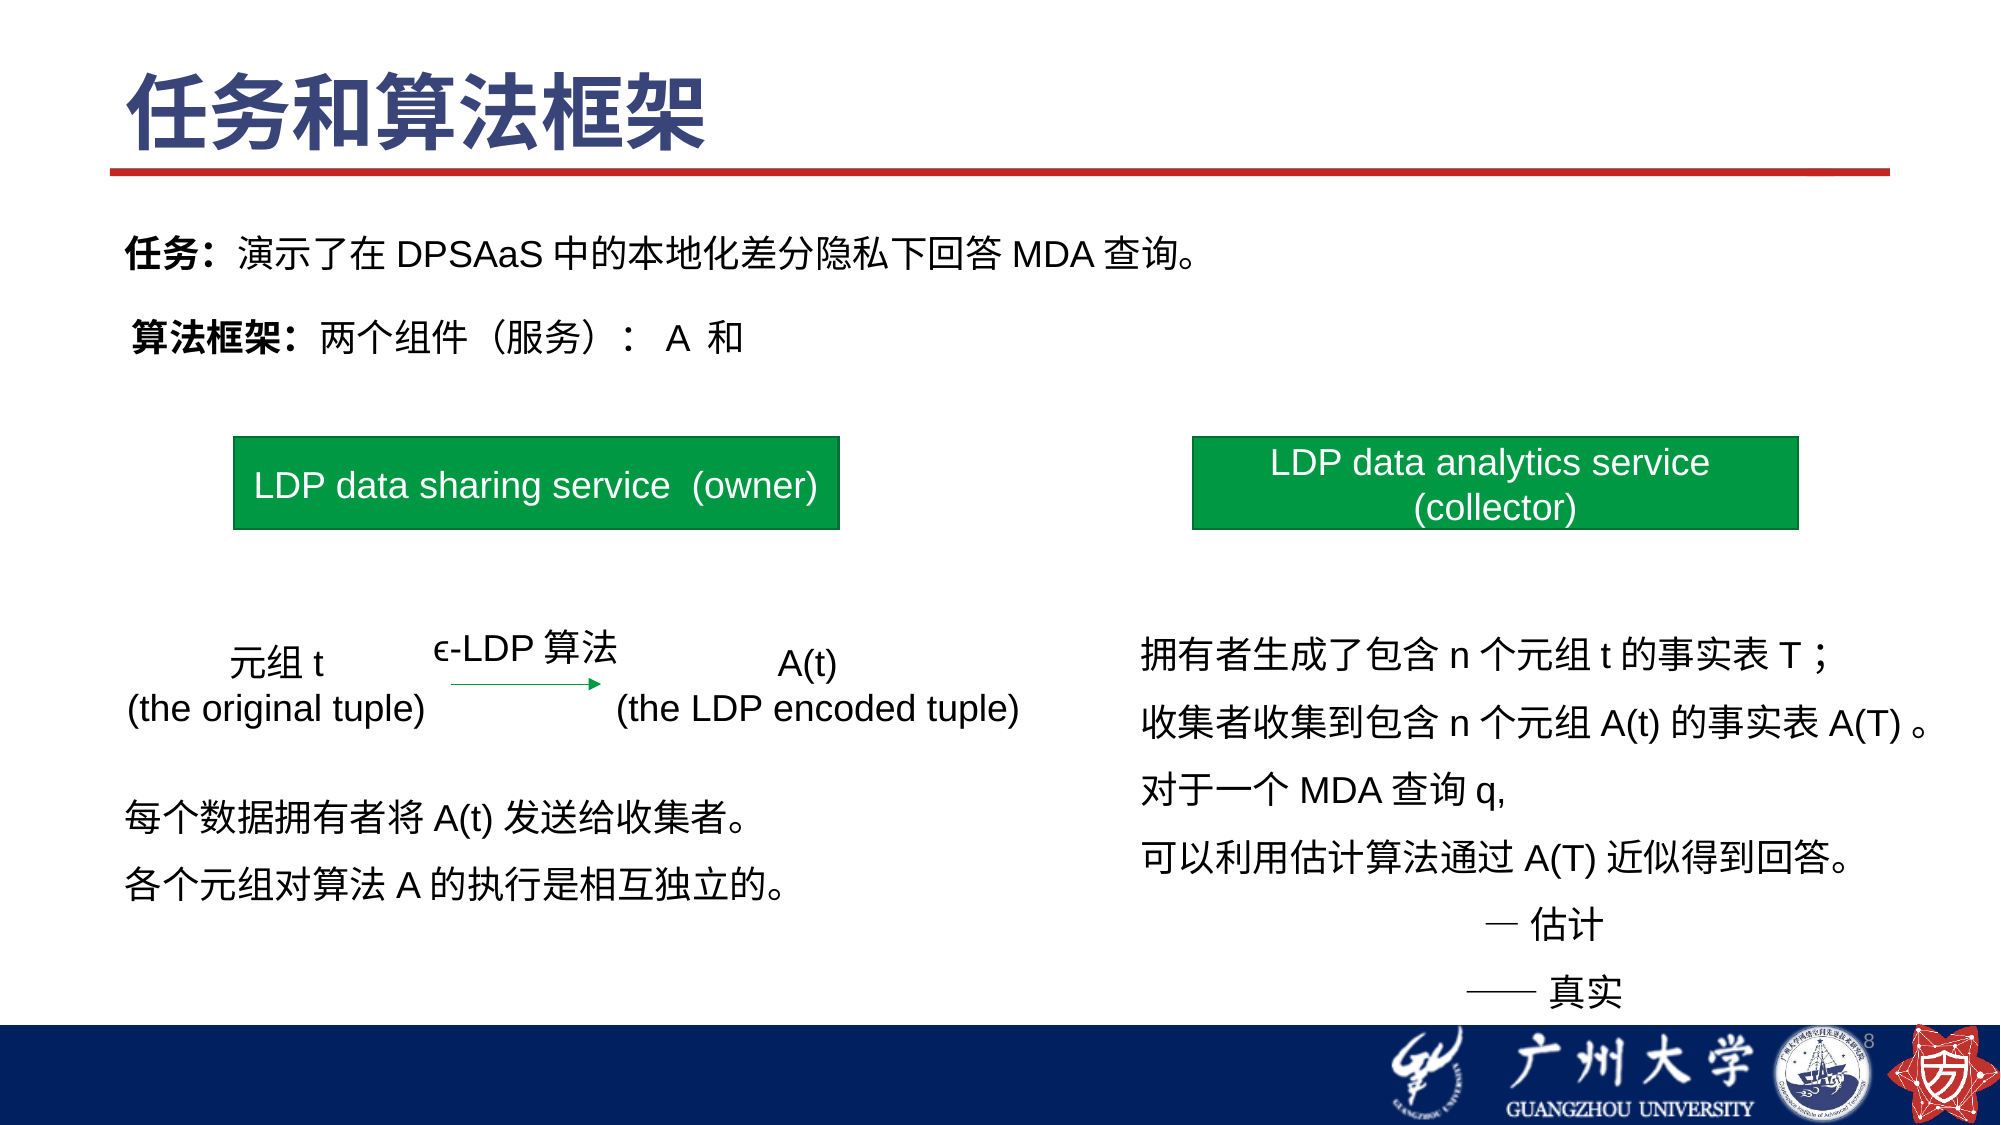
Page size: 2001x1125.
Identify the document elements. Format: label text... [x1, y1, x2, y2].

picture [1378, 1013, 2001, 1125]
title 任务和算法框架 [109, 0, 1890, 169]
text_box ϵ-LDP算法 [418, 616, 634, 676]
slide_number 8 [1412, 1022, 1890, 1057]
text_box 每个数据拥有者将A(t)发送给收集者。 各个元组对算法A的执行是相互独立的。 [109, 763, 1039, 914]
text_box A(t) (the LDP encoded tuple) [601, 631, 1036, 737]
text_box 元组t (the original tuple) [112, 631, 452, 737]
text_box 任务：演示了在DPSAaS中的本地化差分隐私下回答MDA查询。 [109, 222, 1890, 283]
